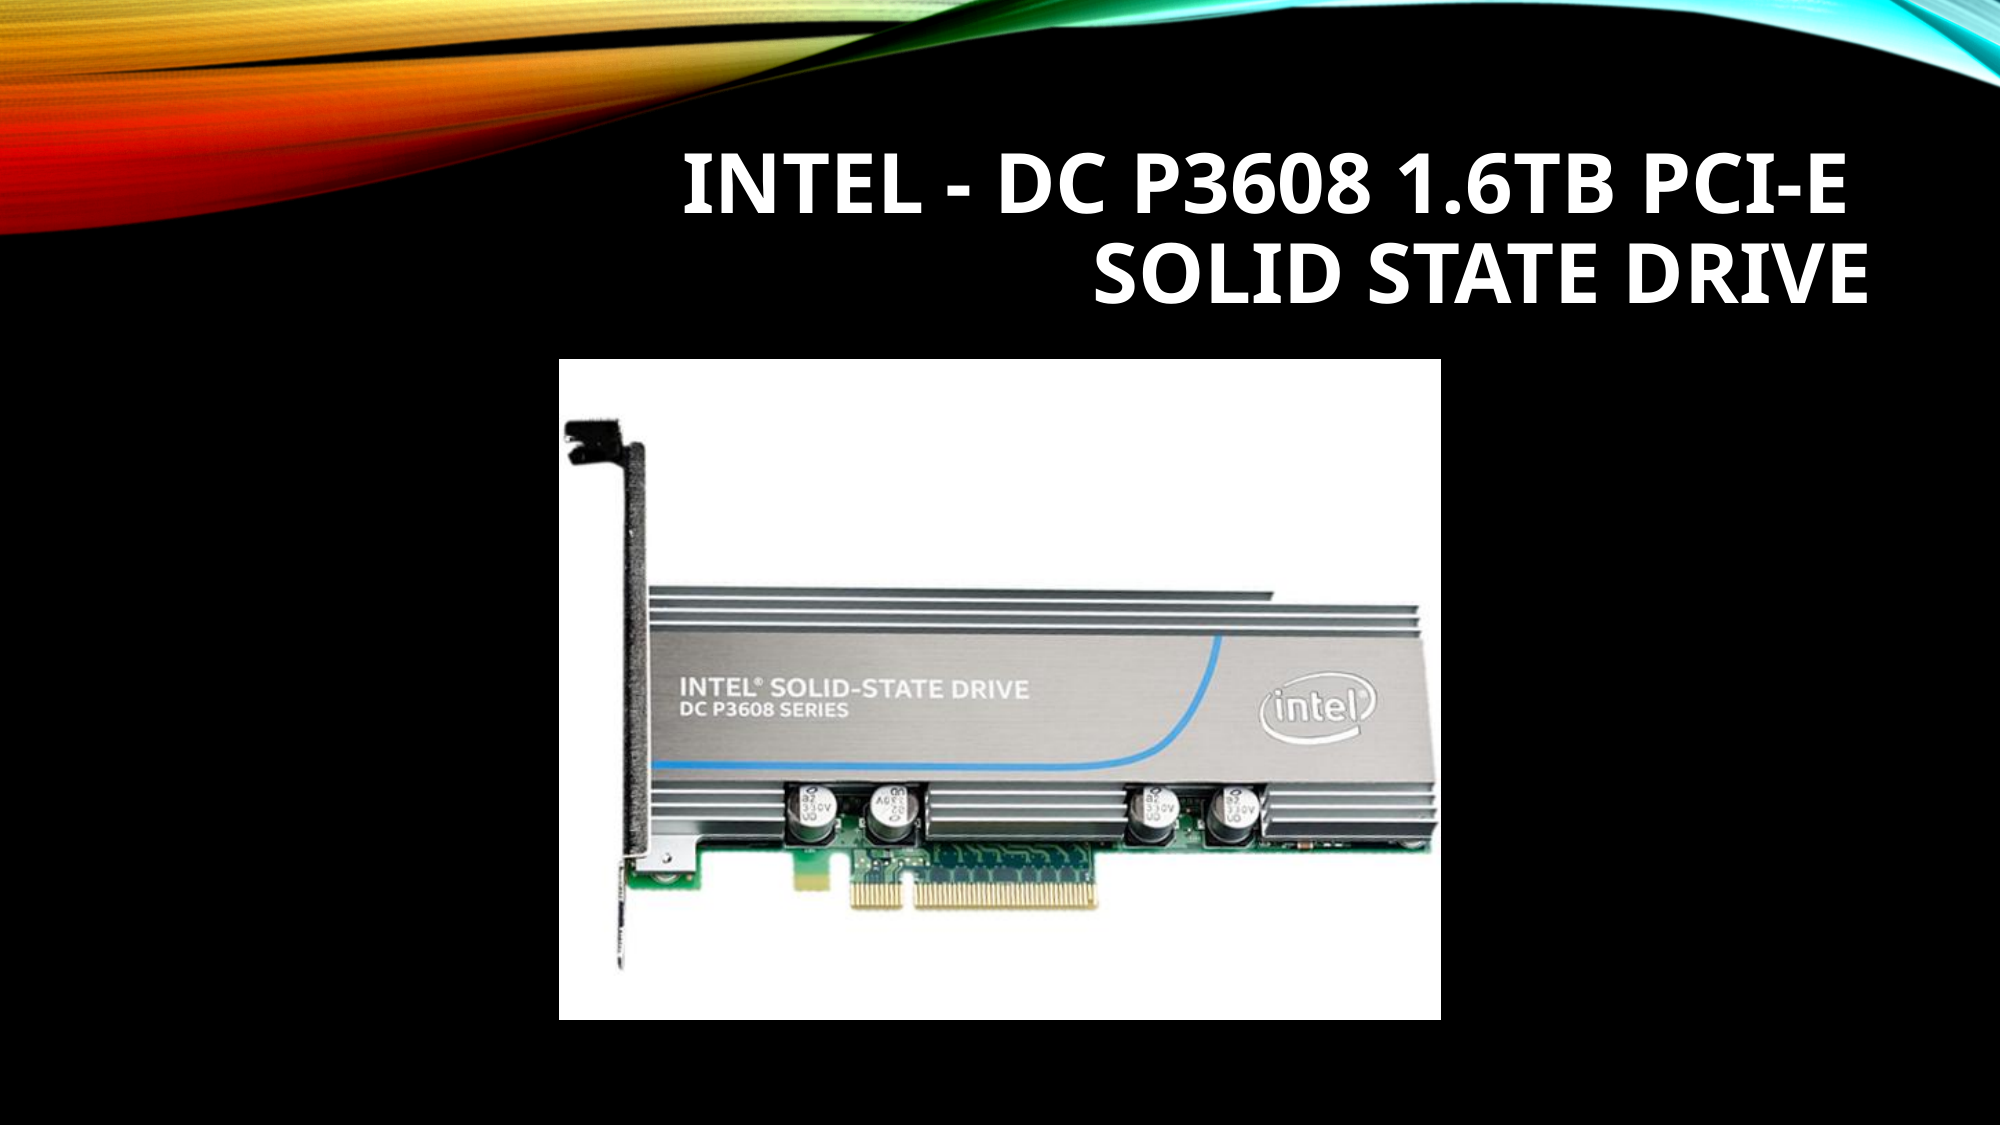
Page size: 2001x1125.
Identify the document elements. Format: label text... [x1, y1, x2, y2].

picture [0, 0, 2000, 237]
title Intel - DC P3608 1.6TB PCI-E Solid State Drive [474, 125, 1888, 338]
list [559, 359, 1441, 1021]
